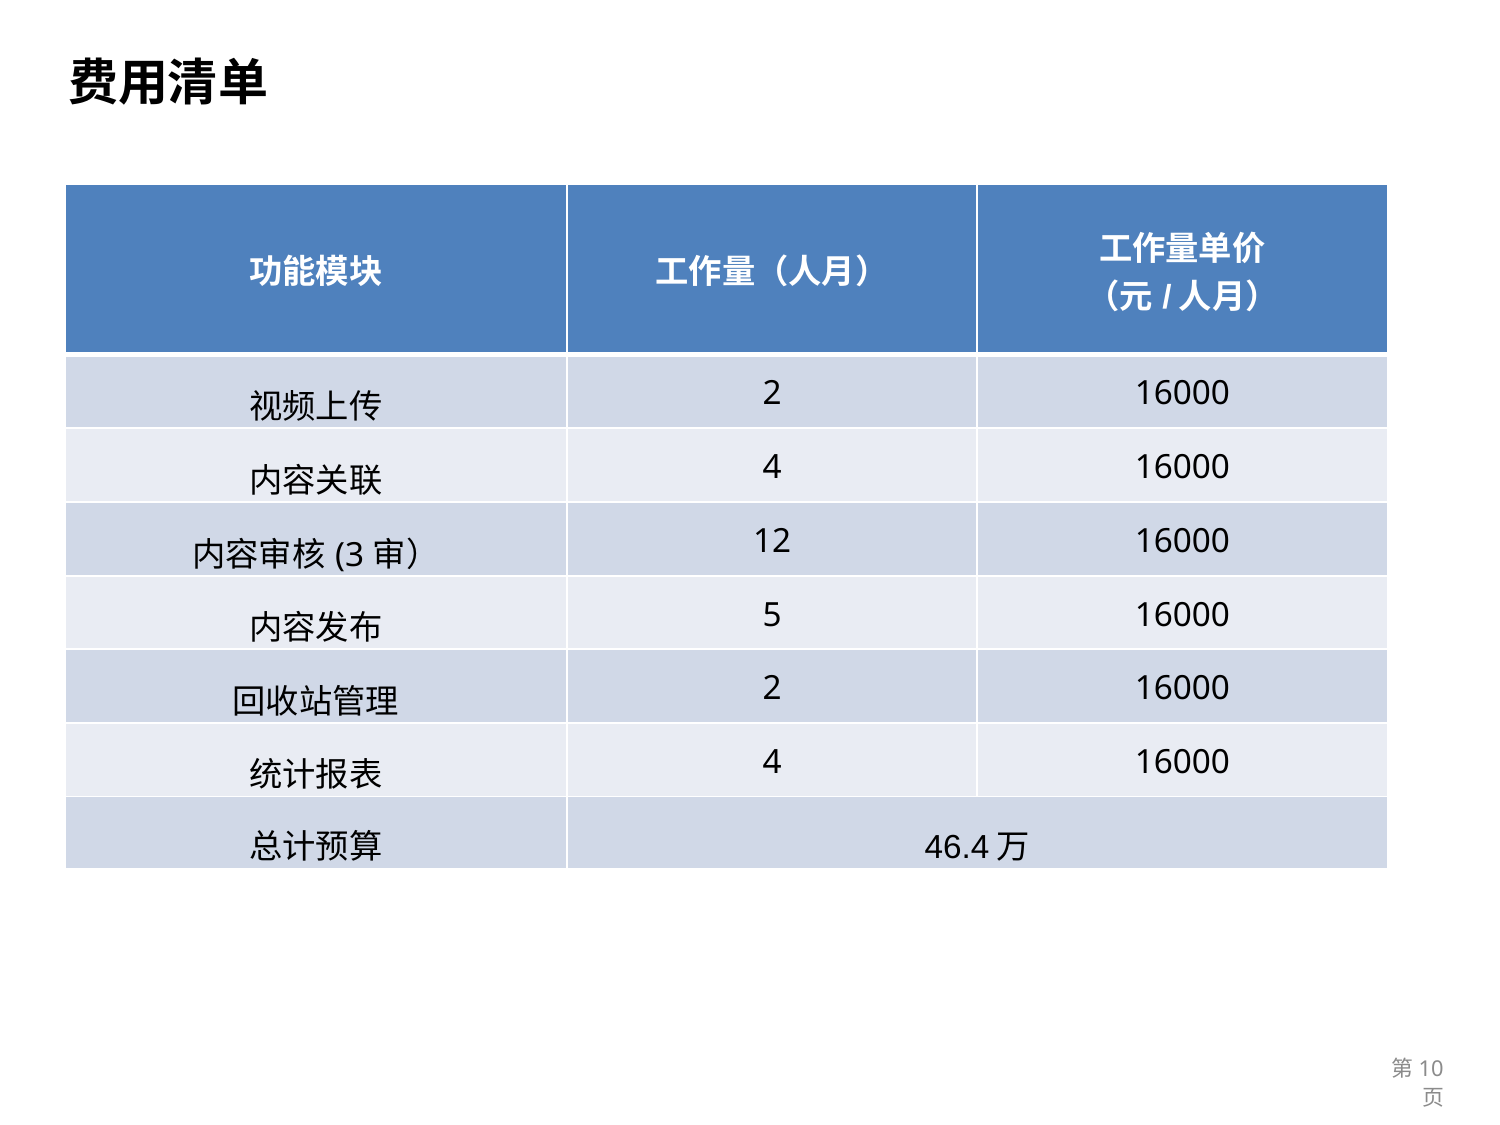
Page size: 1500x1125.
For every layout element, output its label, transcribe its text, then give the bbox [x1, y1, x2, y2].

table_cell 5 [568, 577, 976, 648]
table_cell 4 [568, 724, 976, 796]
table_cell 内容发布 [66, 577, 566, 648]
table_cell 12 [568, 503, 976, 575]
title 费用清单 [53, 33, 1447, 128]
table_cell 4 [568, 429, 976, 501]
table_cell 2 [568, 357, 976, 427]
slide_number 第10页 [1364, 1058, 1459, 1106]
table_cell 16000 [978, 429, 1387, 501]
table_cell 46.4万 [568, 797, 1387, 868]
table_header 工作量（人月） [568, 185, 976, 352]
table_header 功能模块 [66, 185, 566, 352]
table_header 工作量单价 （元/人月） [978, 185, 1387, 352]
table_cell 回收站管理 [66, 650, 566, 722]
table_cell 16000 [978, 577, 1387, 648]
table_cell 统计报表 [66, 724, 566, 796]
table_cell 2 [568, 650, 976, 722]
table_cell 16000 [978, 503, 1387, 575]
table_cell 内容审核(3审） [66, 503, 566, 575]
table_cell 16000 [978, 650, 1387, 722]
table_cell 内容关联 [66, 429, 566, 501]
table_cell 总计预算 [66, 797, 566, 868]
table_cell 16000 [978, 357, 1387, 427]
table_cell 视频上传 [66, 357, 566, 427]
table_cell 16000 [978, 724, 1387, 796]
